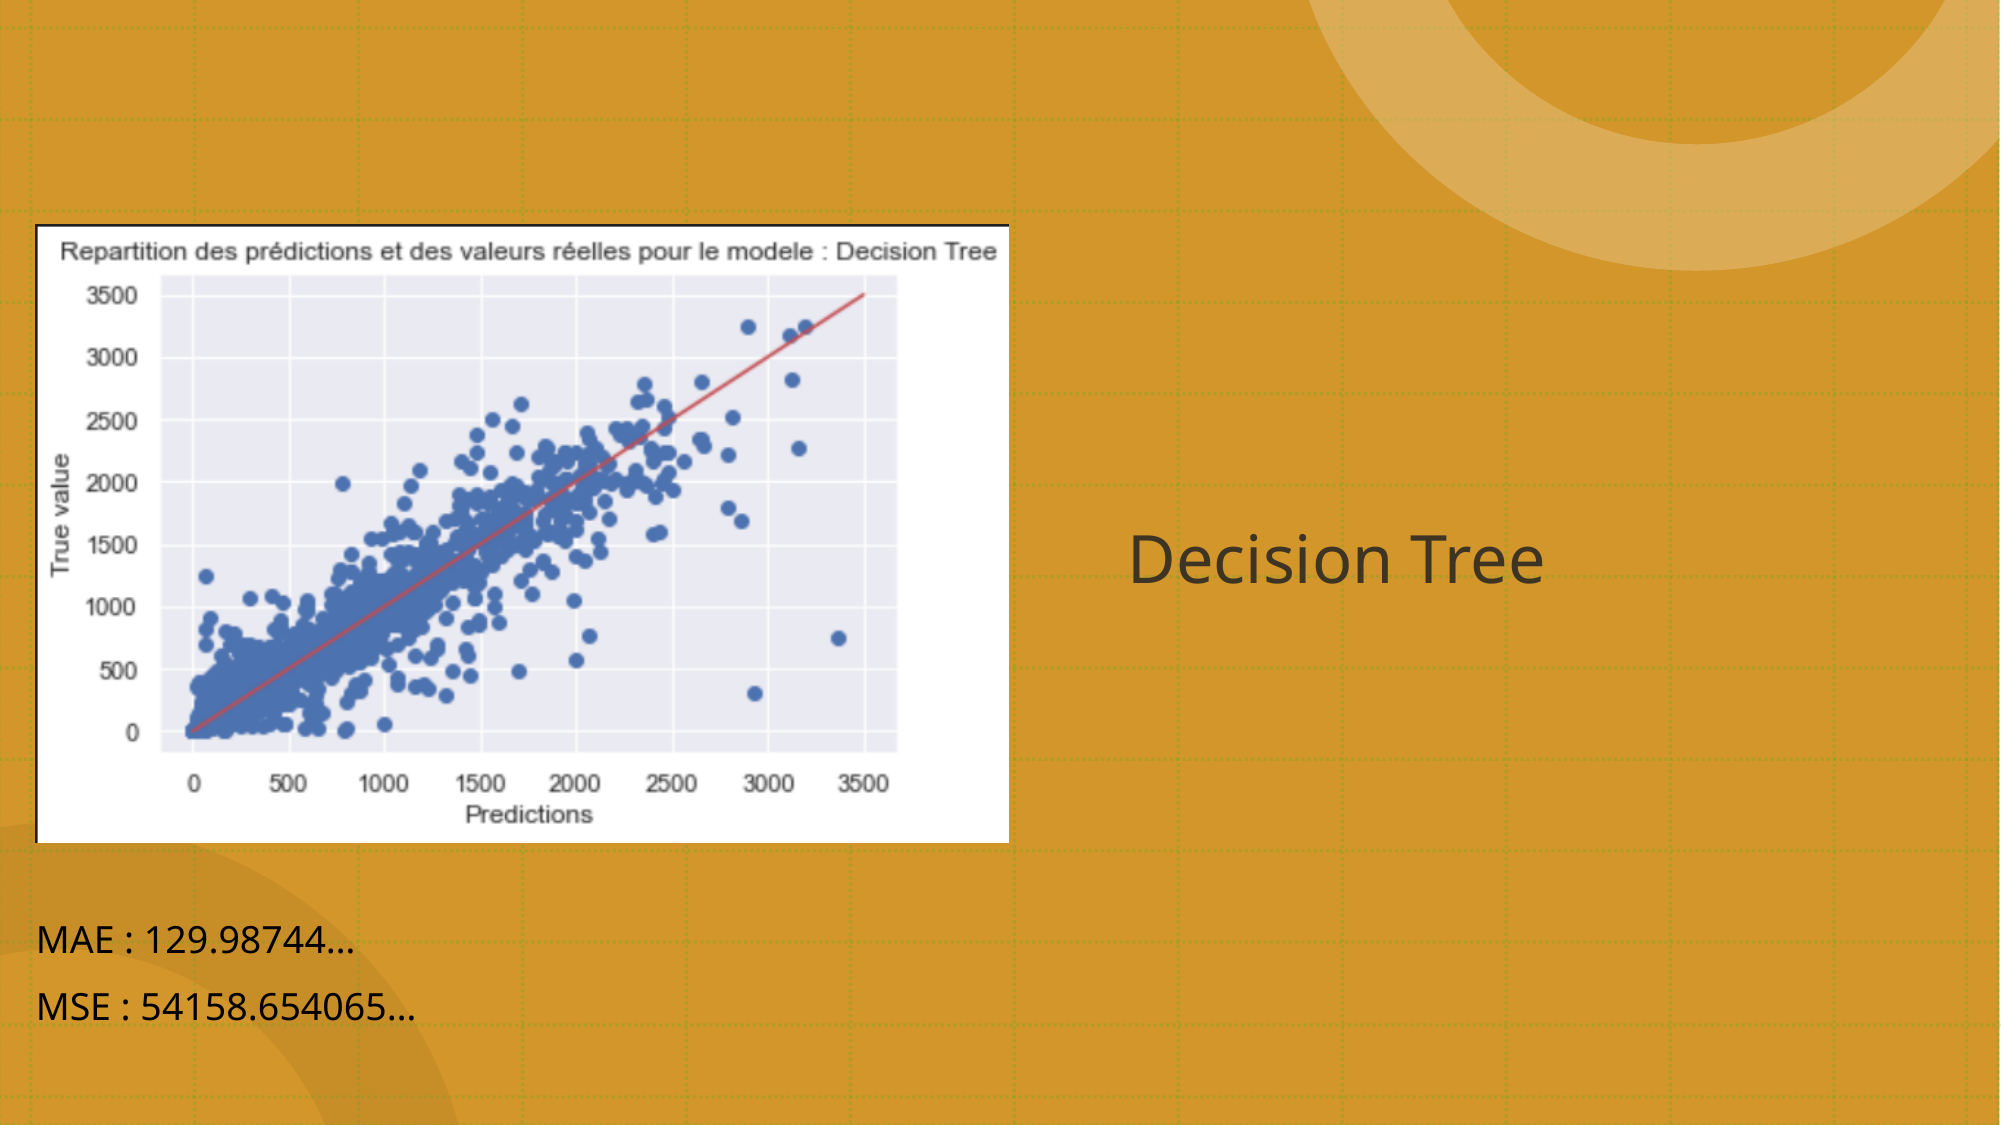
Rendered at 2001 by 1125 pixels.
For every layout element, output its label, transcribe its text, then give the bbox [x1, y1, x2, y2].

text_box Decision Tree [1112, 501, 2000, 990]
picture [35, 224, 1009, 843]
text_box MAE : 129.98744… MSE : 54158.654065… [21, 885, 432, 1036]
